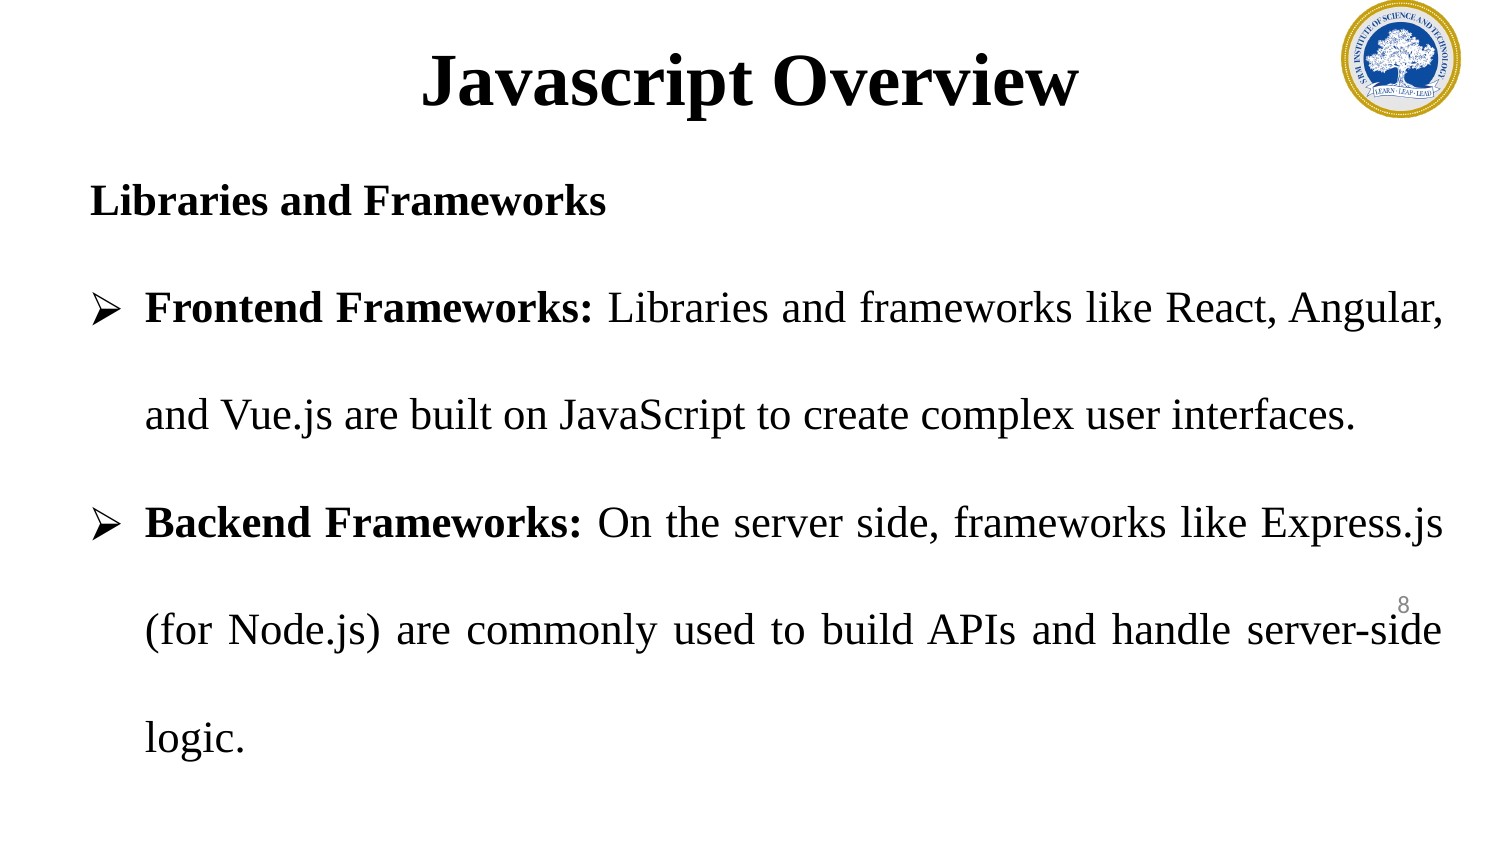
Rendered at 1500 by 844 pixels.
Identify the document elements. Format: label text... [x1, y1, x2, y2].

picture [1341, 0, 1461, 108]
slide_number ‹#› [1074, 586, 1425, 621]
title Javascript Overview [75, 5, 1425, 108]
list Libraries and Frameworks Frontend Frameworks: Libraries and frameworks like React, Angular, and Vue.js are built on JavaScript to create complex user interfaces. Backend Frameworks: On the server side, frameworks like Express.js (for Node.js) are commonly used to build APIs and handle server-side logic. [75, 108, 1461, 805]
